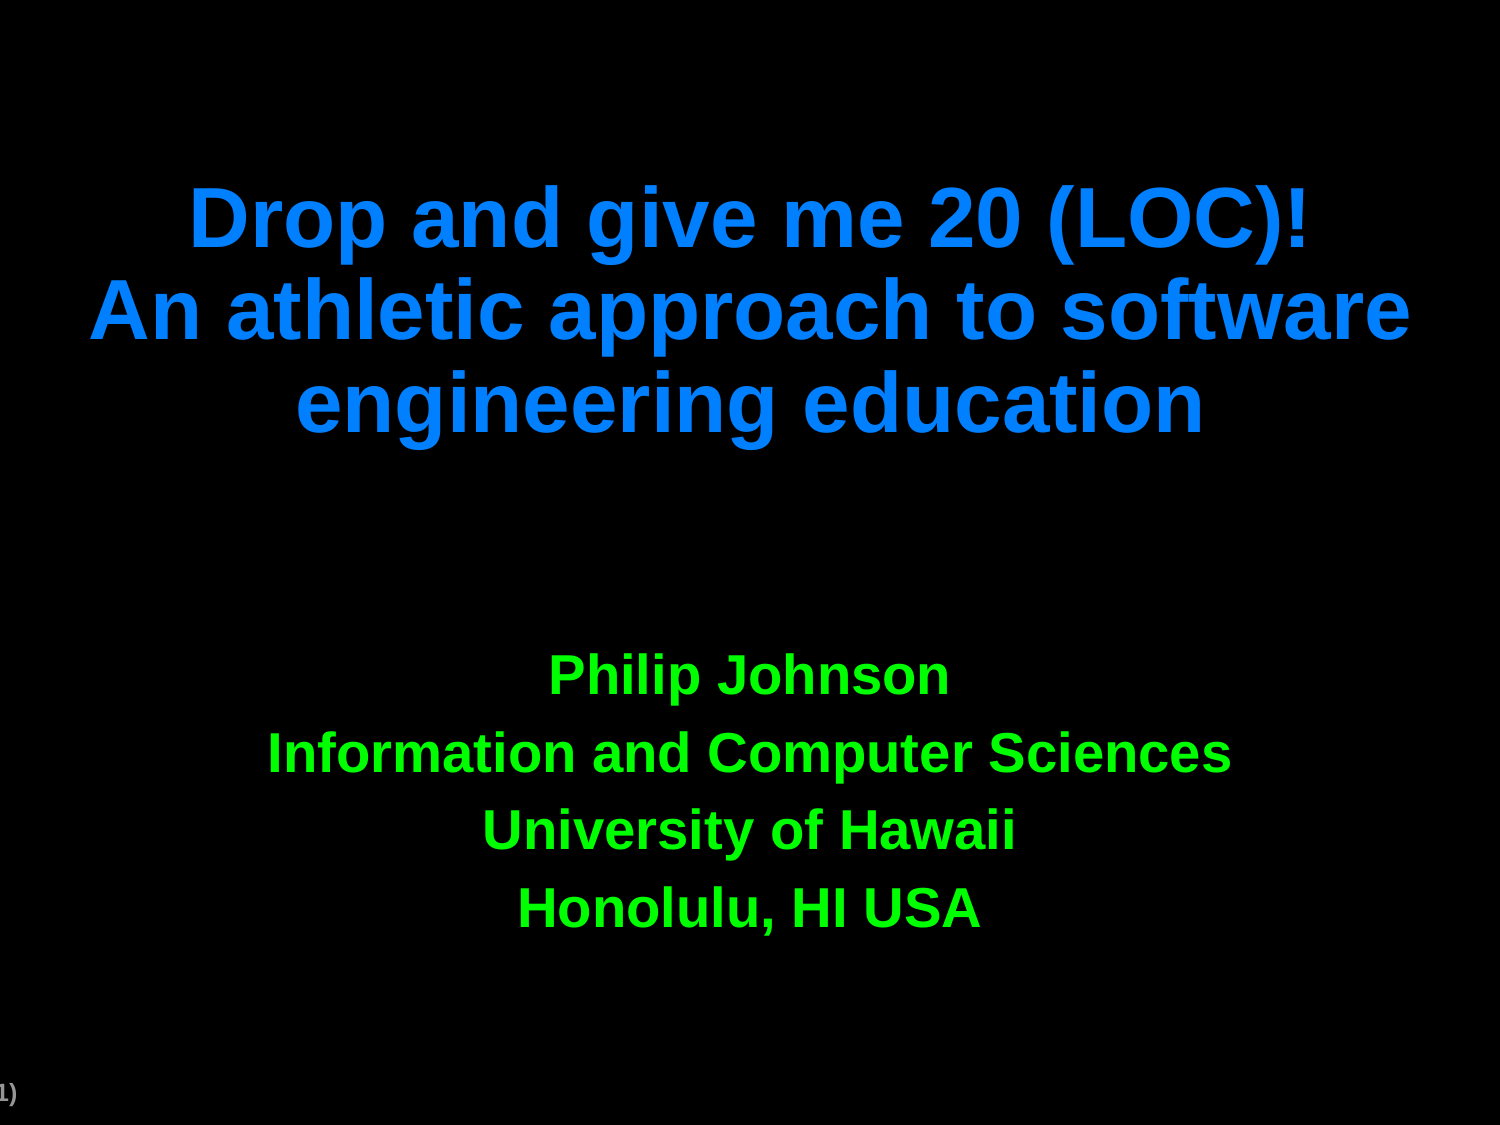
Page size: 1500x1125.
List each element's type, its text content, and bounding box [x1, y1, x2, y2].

title Drop and give me 20 (LOC)! An athletic approach to software engineering education [7, 61, 1496, 563]
subtitle Philip Johnson Information and Computer Sciences University of Hawaii Honolulu, HI USA [10, 635, 1490, 1052]
